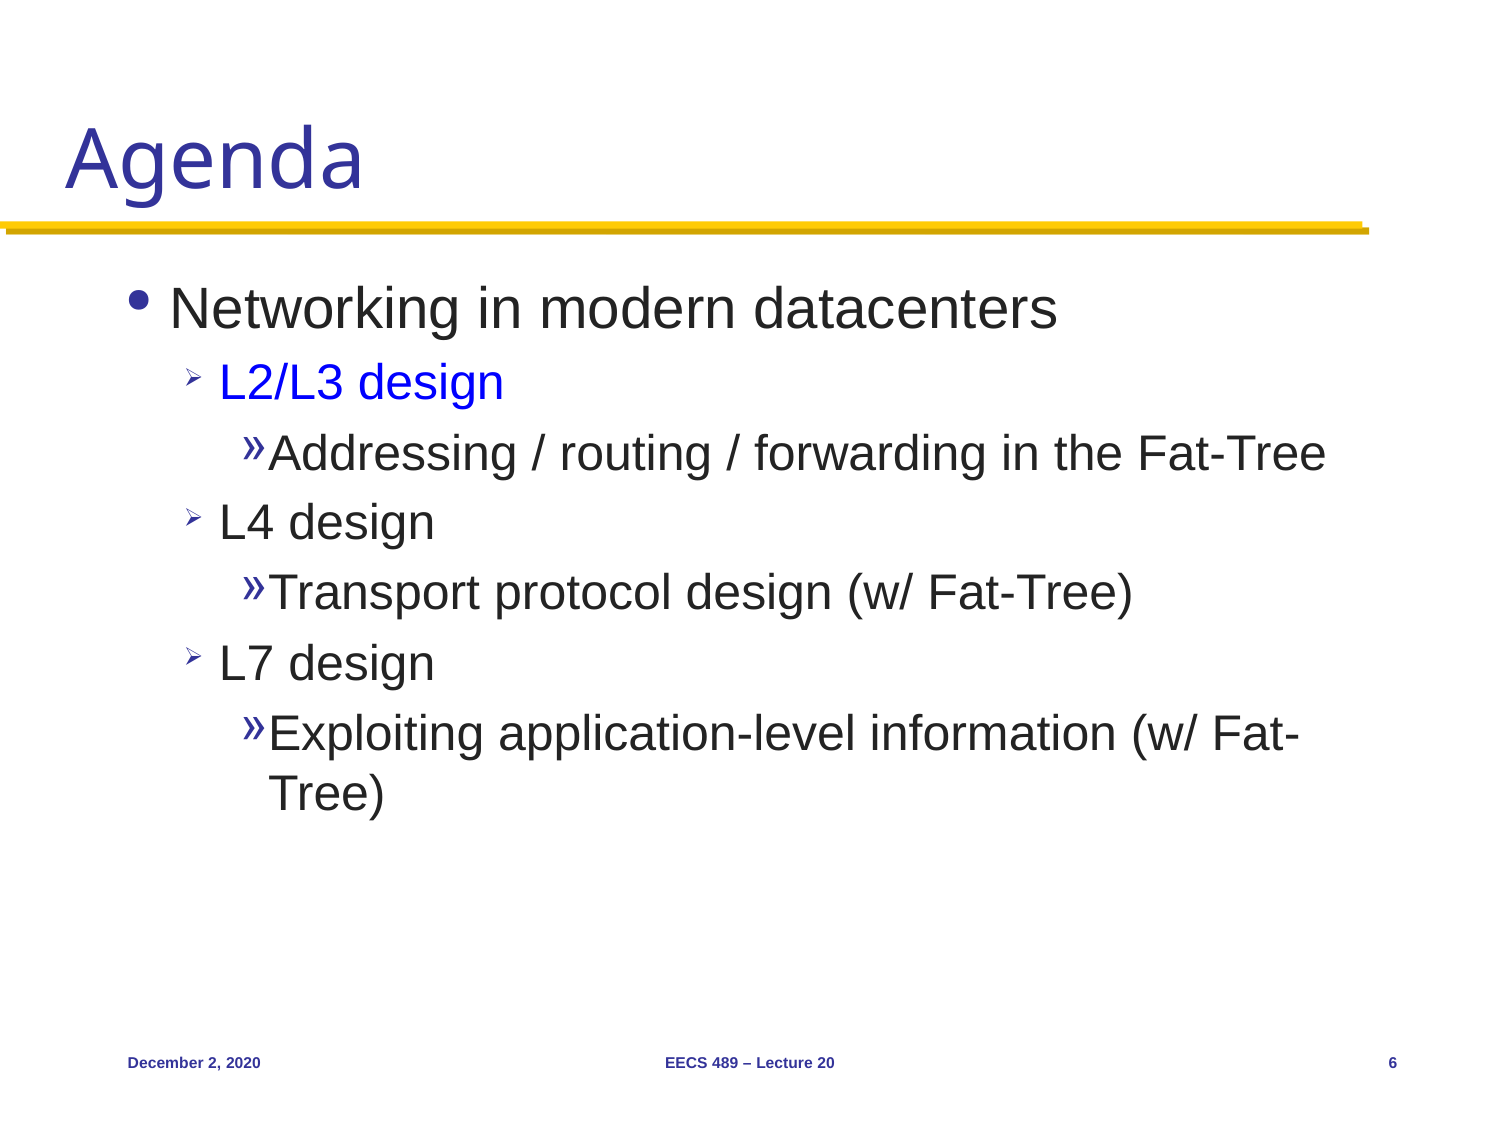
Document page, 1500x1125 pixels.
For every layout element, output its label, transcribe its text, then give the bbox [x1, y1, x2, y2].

list Networking in modern datacenters L2/L3 design Addressing / routing / forwarding in the Fat-Tree L4 design Transport protocol design (w/ Fat-Tree) L7 design Exploiting application-level information (w/ Fat-Tree) [112, 262, 1413, 988]
title Agenda [49, 24, 1451, 213]
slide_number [112, 1024, 426, 1101]
footer EECS 489 – Lecture 20 [512, 1024, 988, 1101]
slide_number 6 [1312, 1024, 1413, 1101]
